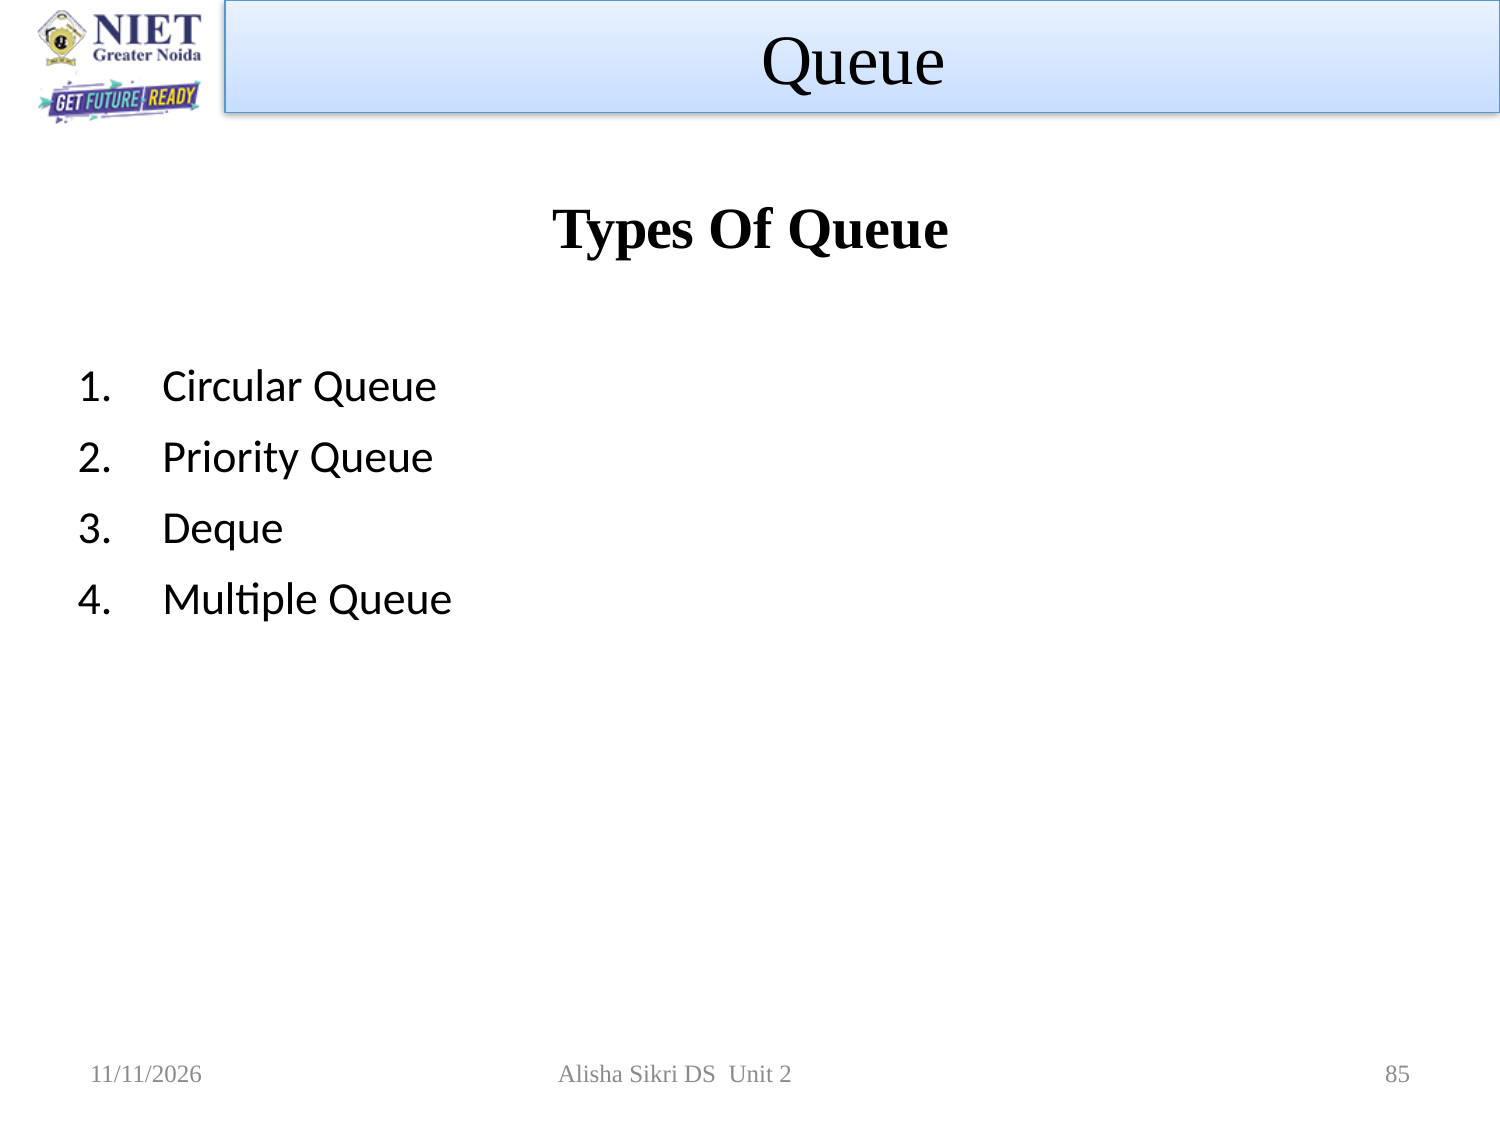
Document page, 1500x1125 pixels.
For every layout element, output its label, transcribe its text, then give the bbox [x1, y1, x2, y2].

text_box Queue [238, 0, 1500, 113]
footer Alisha Sikri DS Unit 2 [512, 1042, 988, 1103]
slide_number 85 [1074, 1042, 1425, 1103]
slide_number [75, 1042, 425, 1103]
text_box Circular Queue Priority Queue Deque Multiple Queue [75, 337, 590, 624]
picture [0, 0, 238, 135]
title Types Of Queue [451, 128, 1049, 319]
